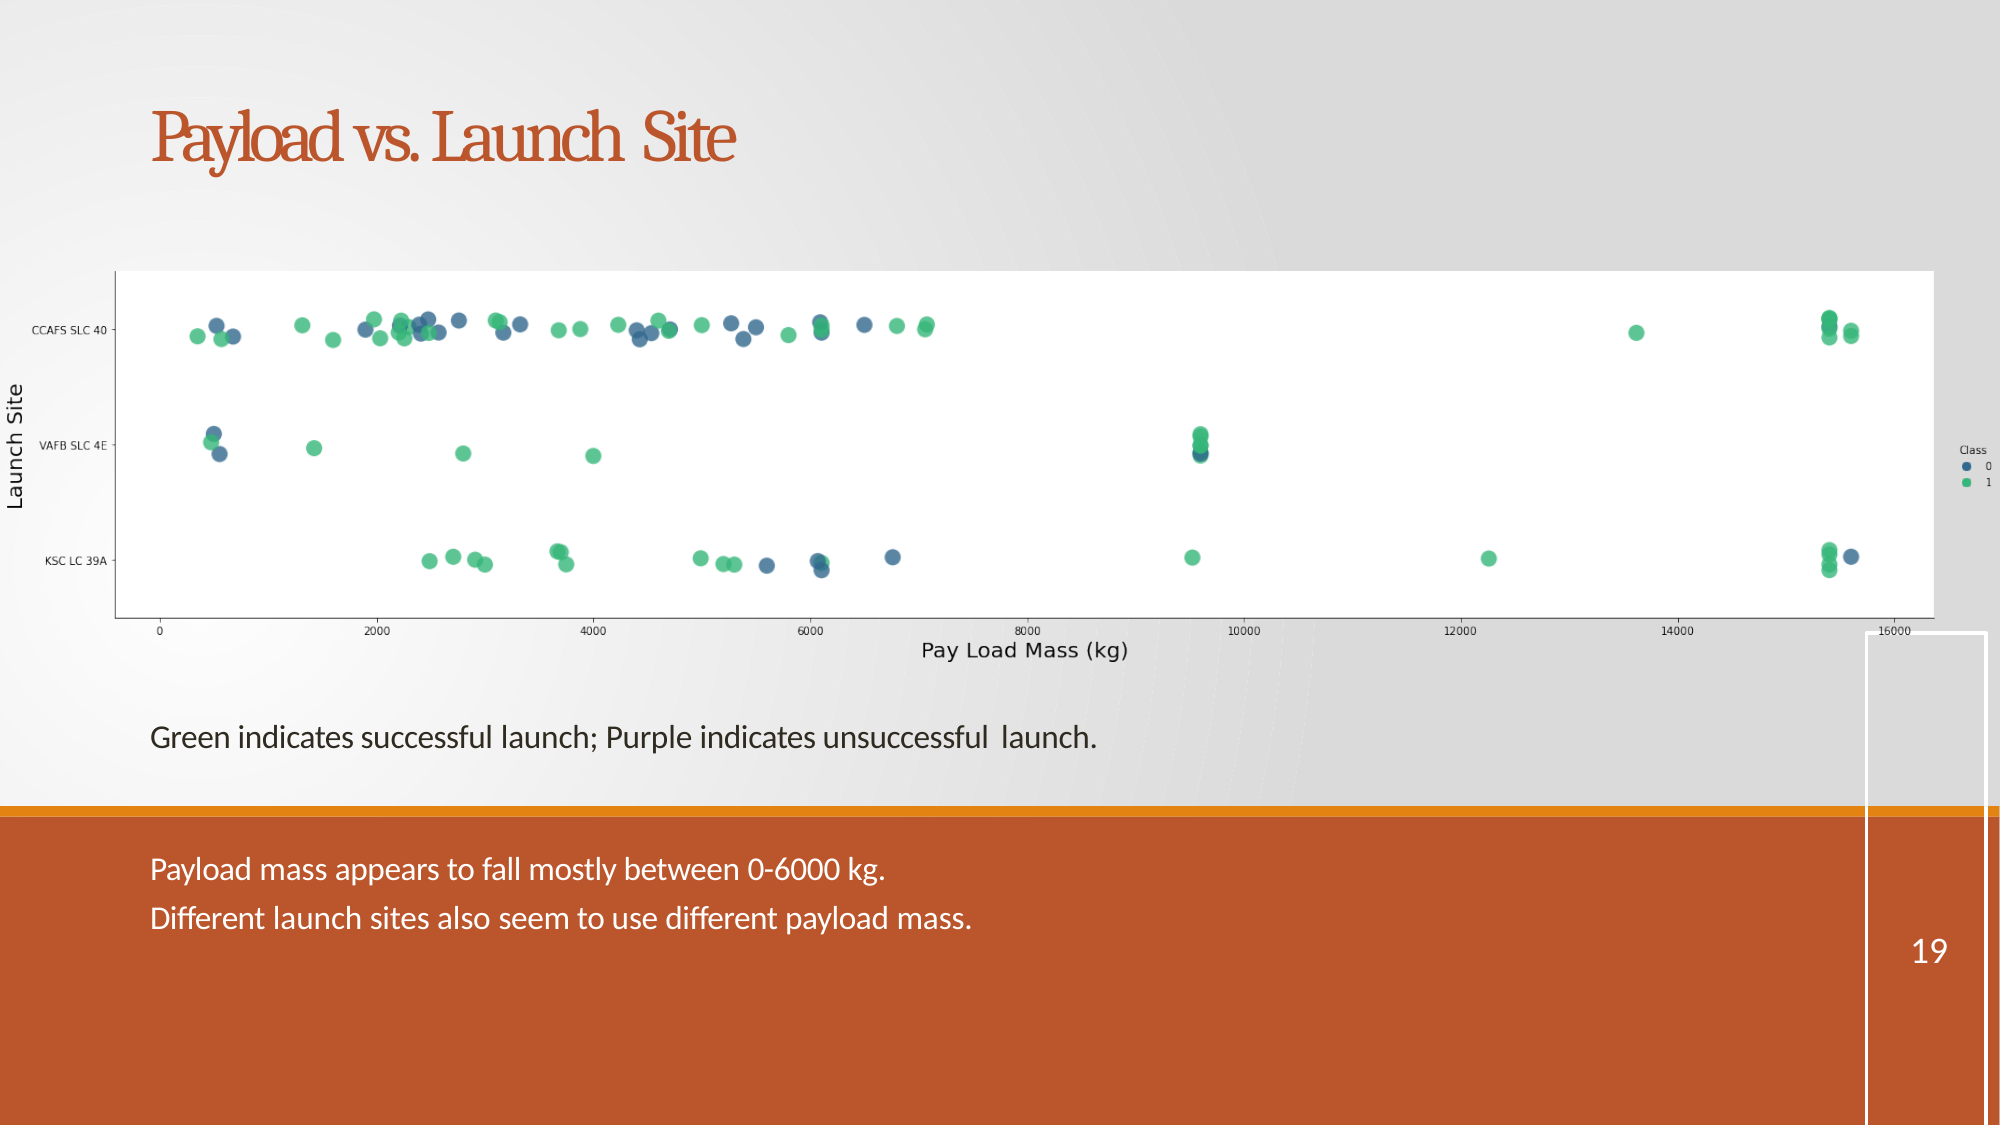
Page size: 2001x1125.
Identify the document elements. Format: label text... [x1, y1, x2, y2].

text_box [0, 805, 2000, 1125]
text_box Green indicates successful launch; Purple indicates unsuccessful launch. [147, 712, 1110, 755]
text_box [6, 271, 1992, 662]
title Payload vs. Launch Site [148, 35, 809, 226]
slide_number 19 [1865, 662, 1988, 800]
